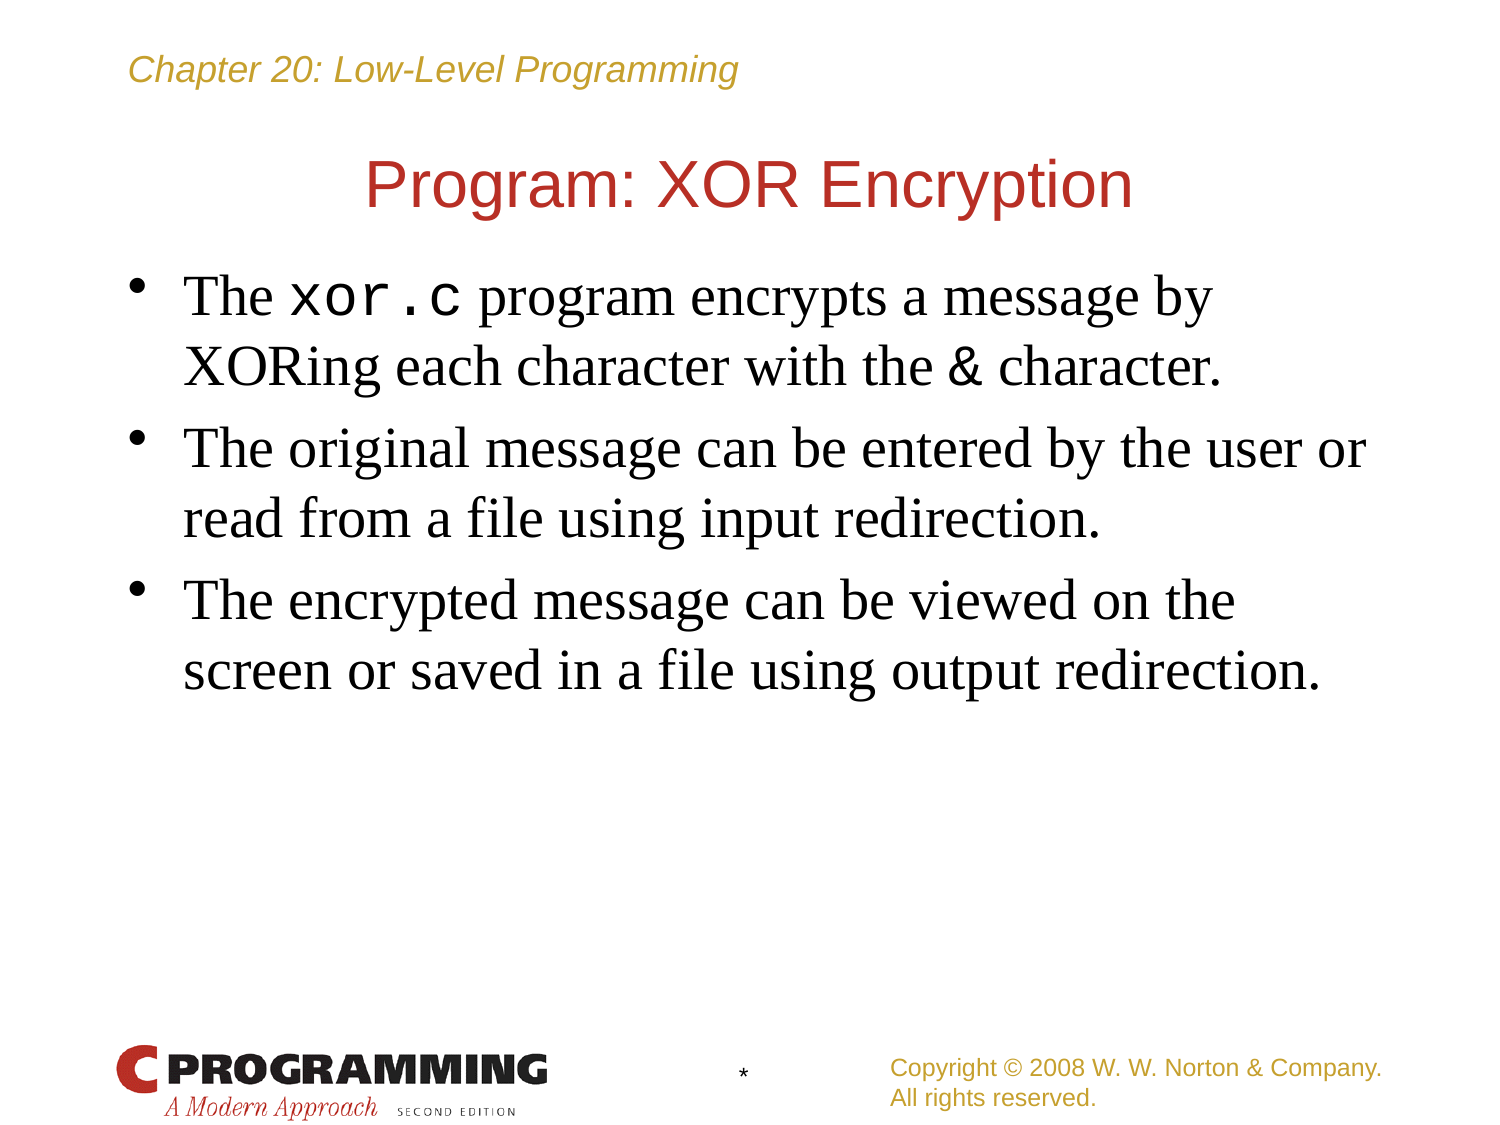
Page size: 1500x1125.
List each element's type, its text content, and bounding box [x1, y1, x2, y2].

title Program: XOR Encryption [112, 125, 1388, 238]
text_box * [687, 1050, 800, 1100]
picture [112, 1041, 550, 1123]
list The xor.c program encrypts a message by XORing each character with the & character. The original message can be entered by the user or read from a file using input redirection. The encrypted message can be viewed on the screen or saved in a file using output redirection. [112, 249, 1388, 1038]
text_box Copyright © 2008 W. W. Norton & Company. All rights reserved. [874, 1043, 1388, 1119]
